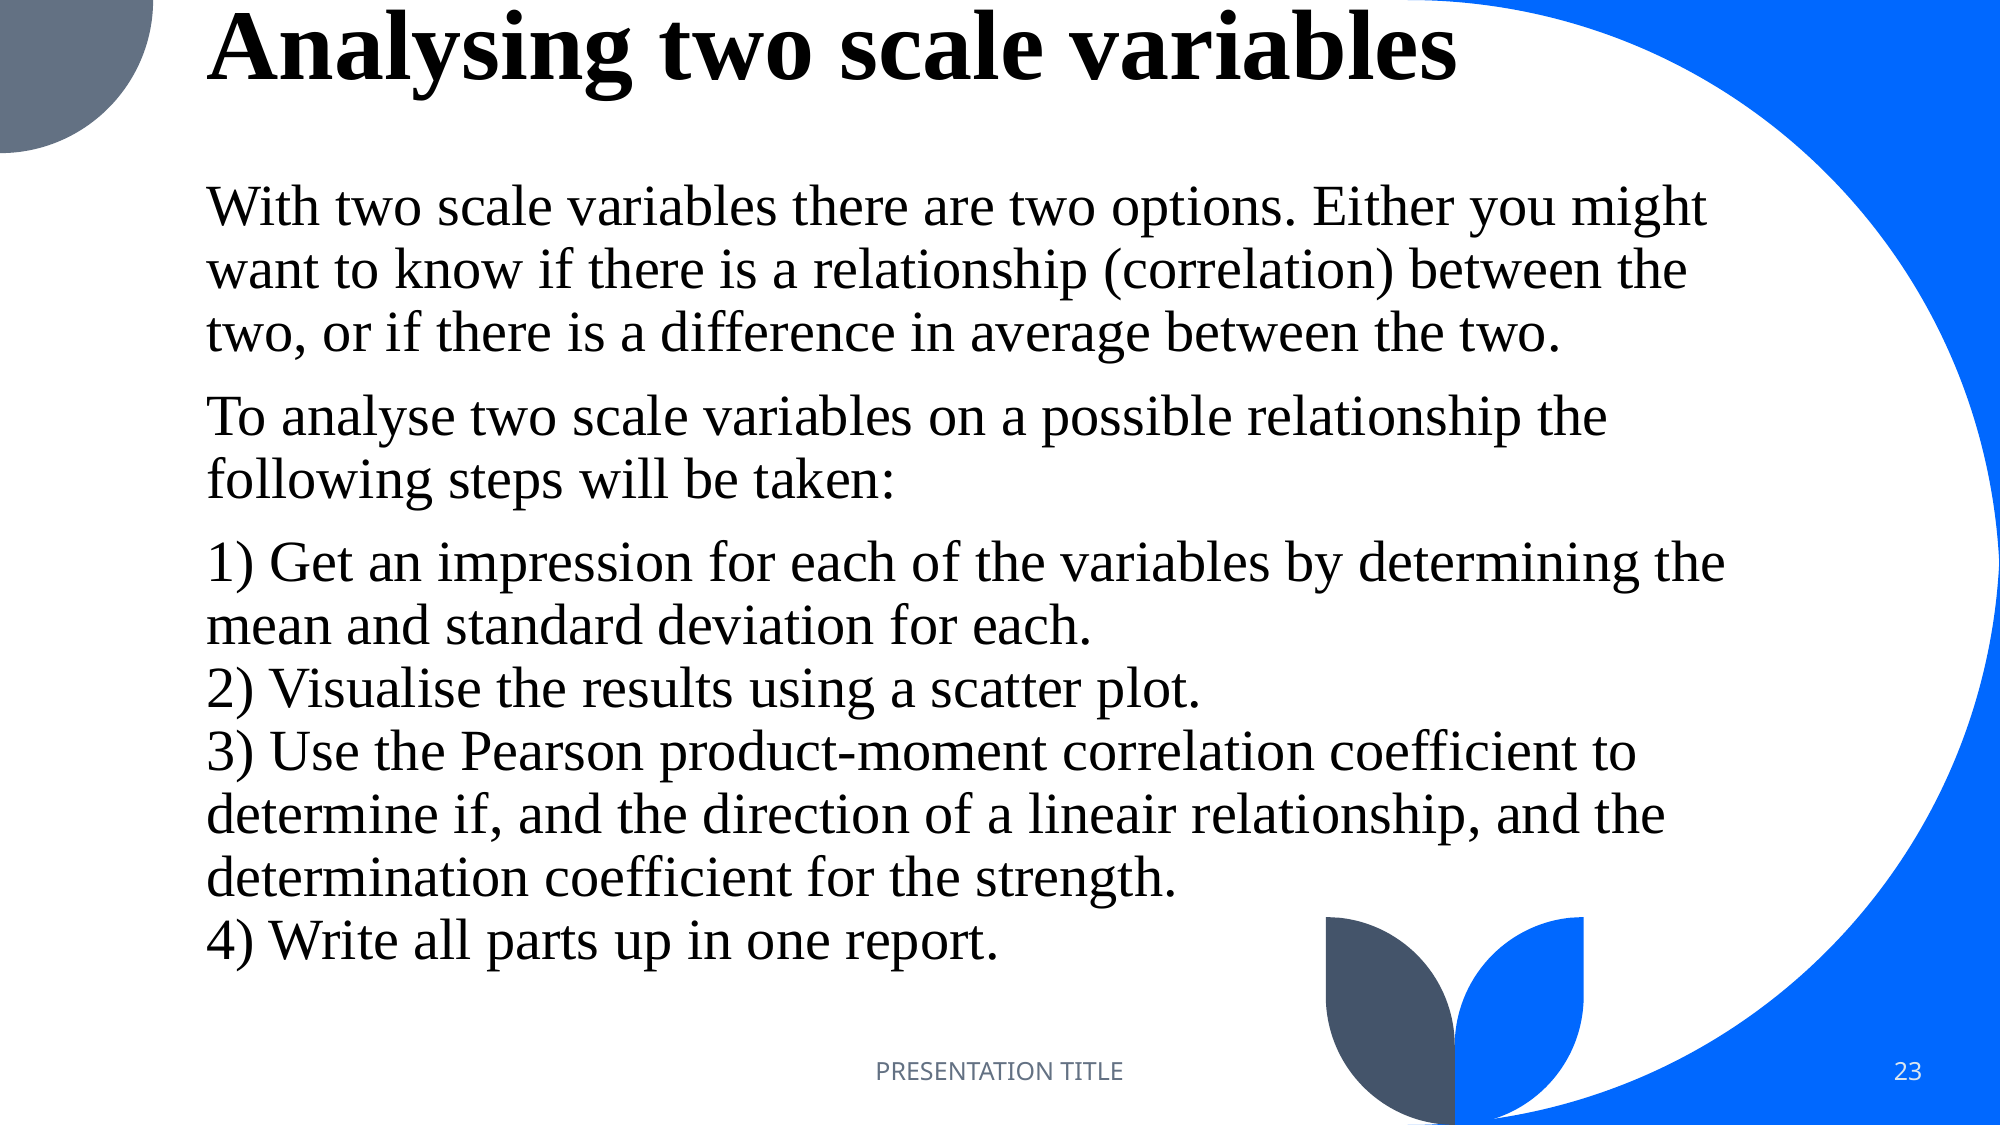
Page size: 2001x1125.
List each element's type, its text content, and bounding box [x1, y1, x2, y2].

title Analysing two scale variables [191, 62, 1796, 167]
slide_number 23 [1665, 1042, 1938, 1103]
list With two scale variables there are two options. Either you might want to know if there is a relationship (correlation) between the two, or if there is a difference in average between the two. To analyse two scale variables on a possible relationship the following steps will be taken: 1) Get an impression for each of the variables by determining the mean and standard deviation for each. 2) Visualise the results using a scatter plot. 3) Use the Pearson product-moment correlation coefficient to determine if, and the direction of a lineair relationship, and the determination coefficient for the strength. 4) Write all parts up in one report. [191, 167, 1796, 720]
footer PRESENTATION TITLE [662, 1042, 1338, 1103]
